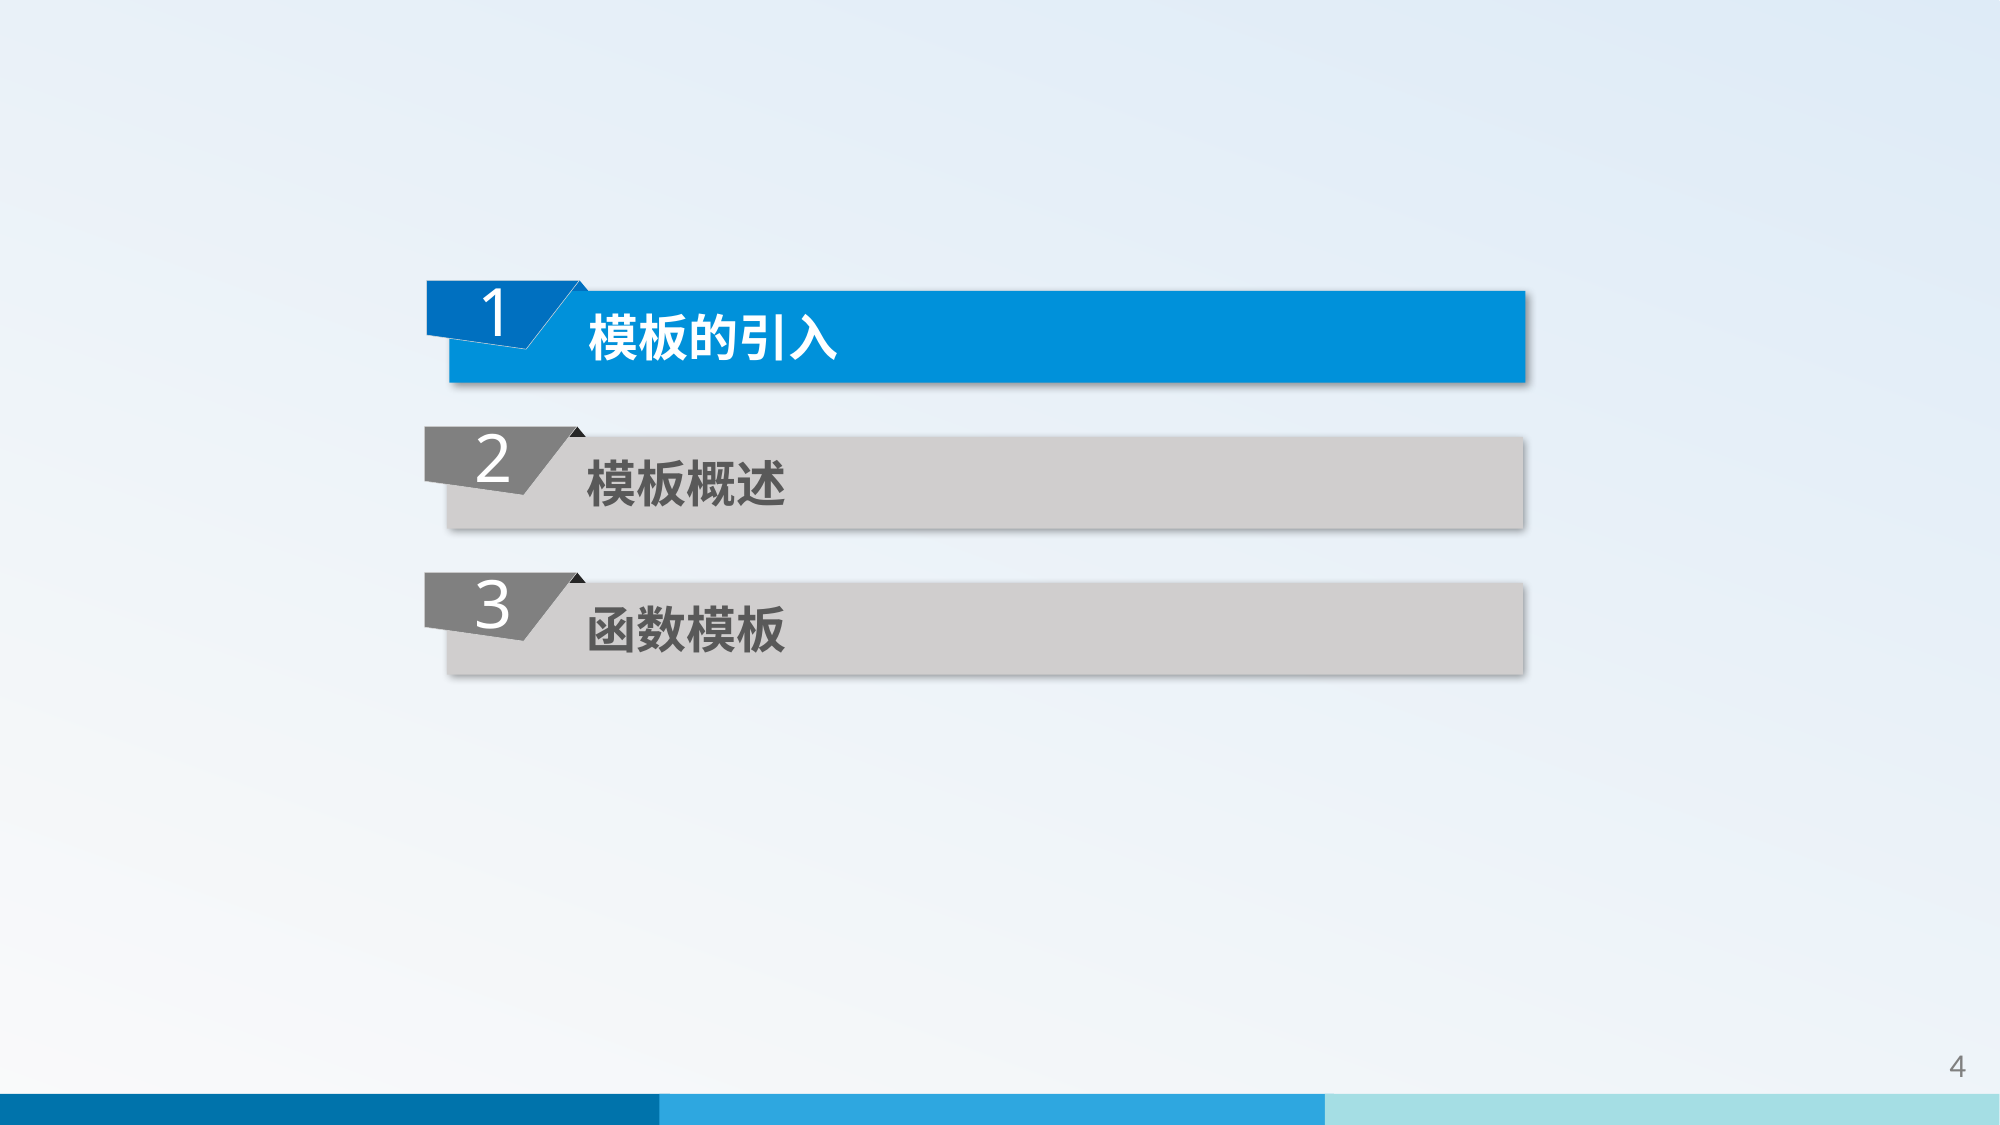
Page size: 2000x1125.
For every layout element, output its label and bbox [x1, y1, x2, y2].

text_box [424, 426, 1524, 529]
text_box [426, 280, 1526, 383]
text_box [424, 572, 1524, 675]
